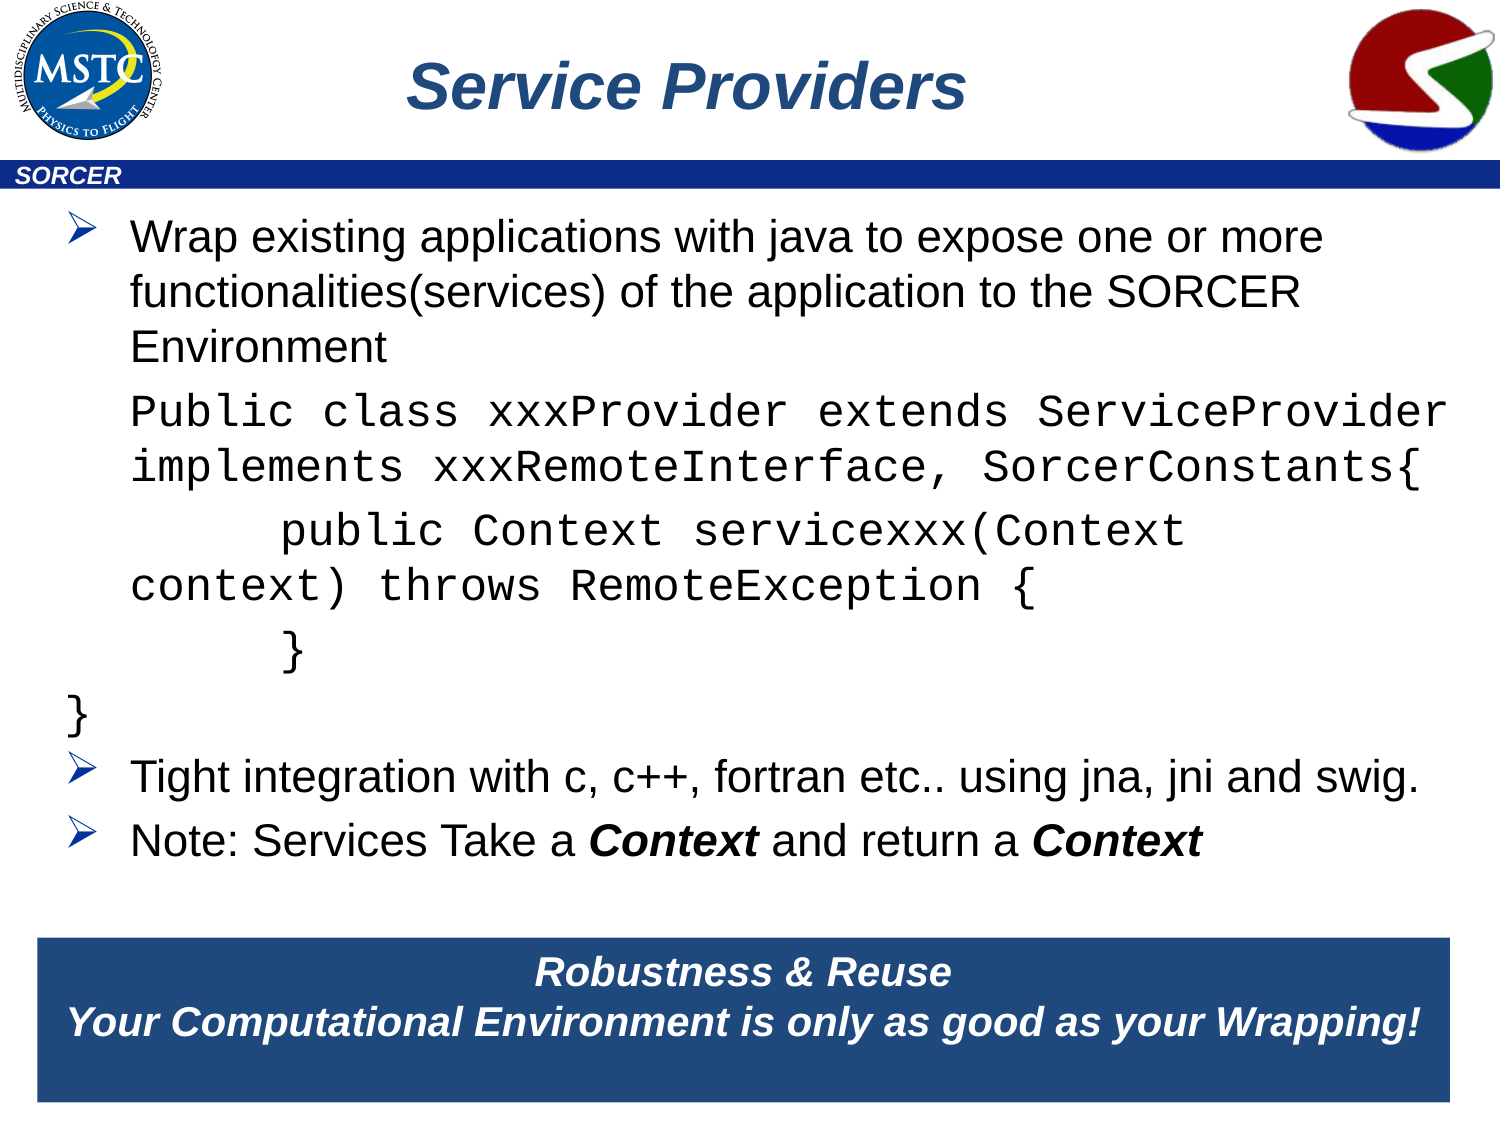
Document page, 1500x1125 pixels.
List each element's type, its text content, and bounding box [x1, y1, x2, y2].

list Wrap existing applications with java to expose one or more functionalities(services) of the application to the SORCER Environment Public class xxxProvider extends ServiceProvider implements xxxRemoteInterface, SorcerConstants{ public Context servicexxx(Context context) throws RemoteException { } } Tight integration with c, c++, fortran etc.. using jna, jni and swig. Note: Services Take a Context and return a Context [49, 198, 1475, 1062]
text_box Robustness & Reuse Your Computational Environment is only as good as your Wrapping! [37, 937, 1450, 1103]
title Service Providers [162, 2, 1213, 164]
picture [1347, 7, 1495, 154]
picture [12, 0, 163, 148]
